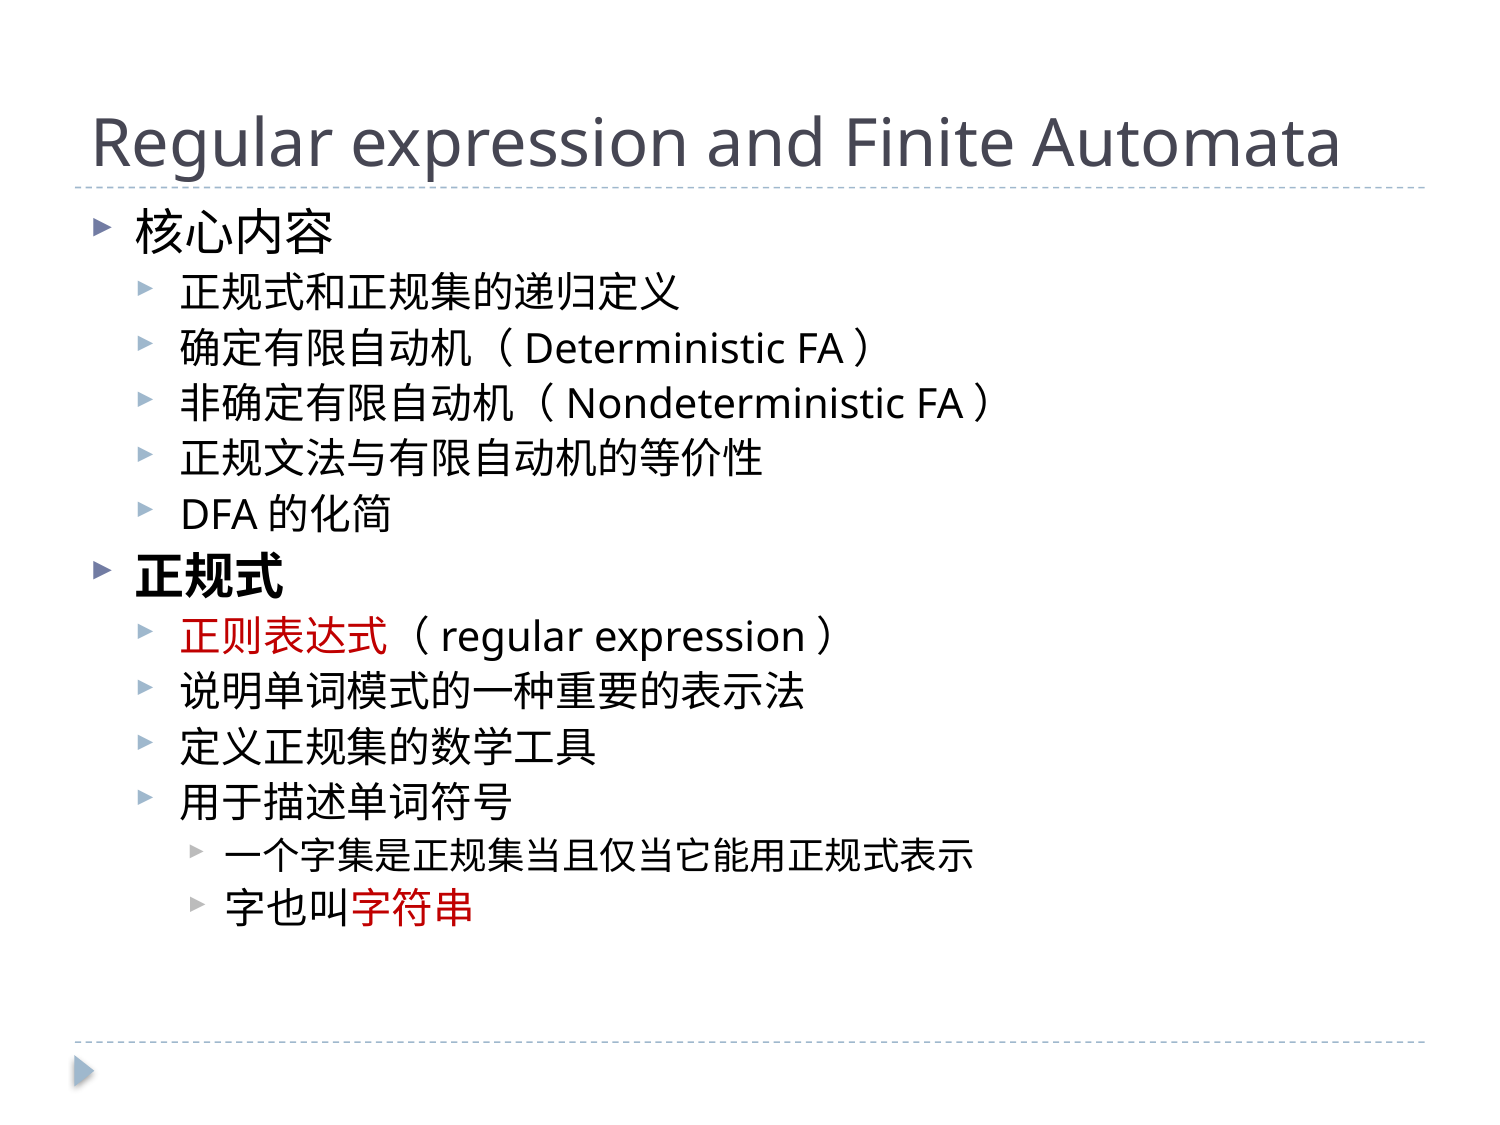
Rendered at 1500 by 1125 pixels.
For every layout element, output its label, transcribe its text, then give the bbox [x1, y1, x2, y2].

list 核心内容 正规式和正规集的递归定义 确定有限自动机（Deterministic FA） 非确定有限自动机（Nondeterministic FA） 正规文法与有限自动机的等价性 DFA的化简 正规式 正则表达式（regular expression） 说明单词模式的一种重要的表示法 定义正规集的数学工具 用于描述单词符号 一个字集是正规集当且仅当它能用正规式表示 字也叫字符串 [74, 199, 1426, 1011]
title Regular expression and Finite Automata [74, 24, 1426, 188]
